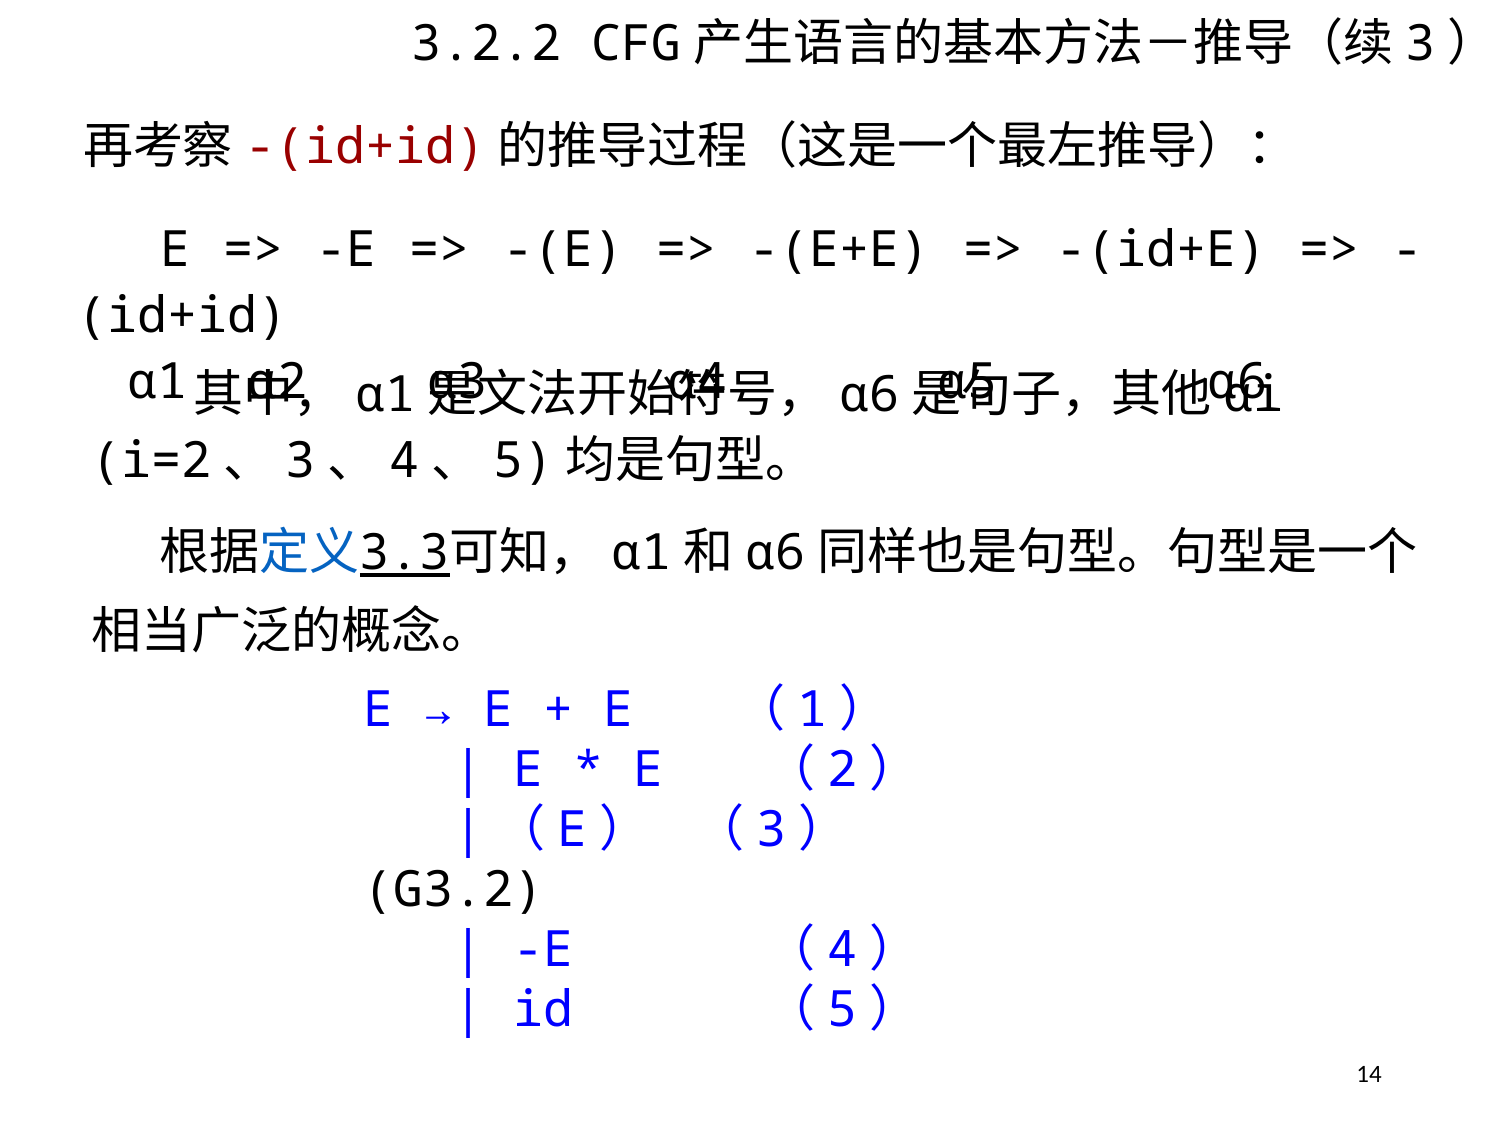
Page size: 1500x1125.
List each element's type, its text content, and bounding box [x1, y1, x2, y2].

text_box E => -E => -(E) => -(E+E) => -(id+E) => -(id+id) α1 α2 α3 α4 α5 α6 [62, 203, 1438, 416]
text_box 其中，α1是文法开始符号，α6是句子，其他αi (i=2、3、4、5)均是句型。 根据定义3.3可知，α1和α6同样也是句型。句型是一个相当广泛的概念。 [76, 348, 1459, 666]
slide_number 14 [1059, 1042, 1397, 1103]
text_box E → E + E （1） | E * E （2） |（E） （3） (G3.2) | -E （4） | id （5） [348, 668, 1061, 1044]
text_box 再考察-(id+id)的推导过程（这是一个最左推导）： [68, 99, 1312, 181]
title 3.2.2 CFG产生语言的基本方法－推导（续3） [237, 0, 1500, 88]
